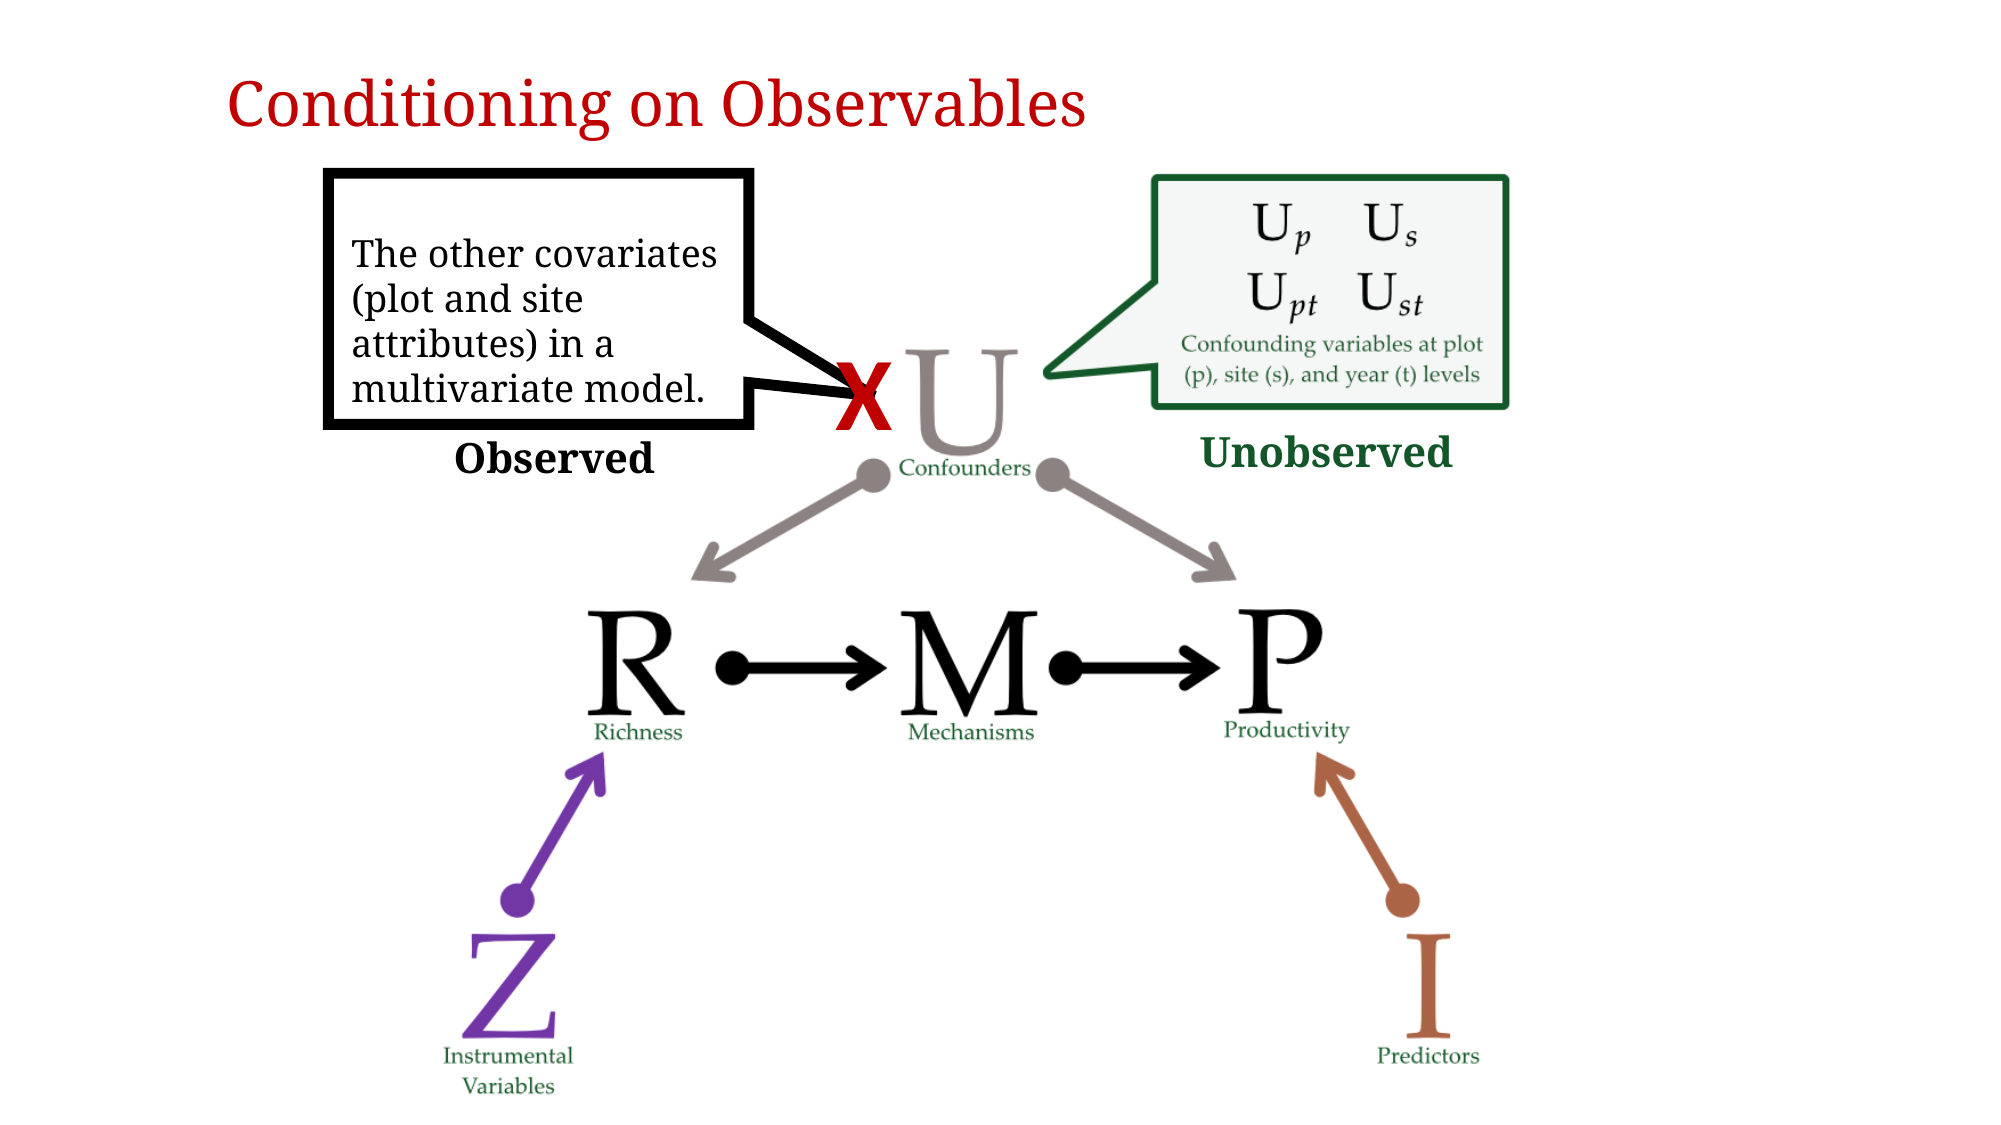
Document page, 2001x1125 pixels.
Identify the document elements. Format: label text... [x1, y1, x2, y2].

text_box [407, 66, 1547, 1125]
text_box The other covariates (plot and site attributes) in a multivariate model. [336, 222, 407, 418]
text_box [327, 172, 407, 426]
text_box Conditioning on Observables [212, 56, 1120, 147]
